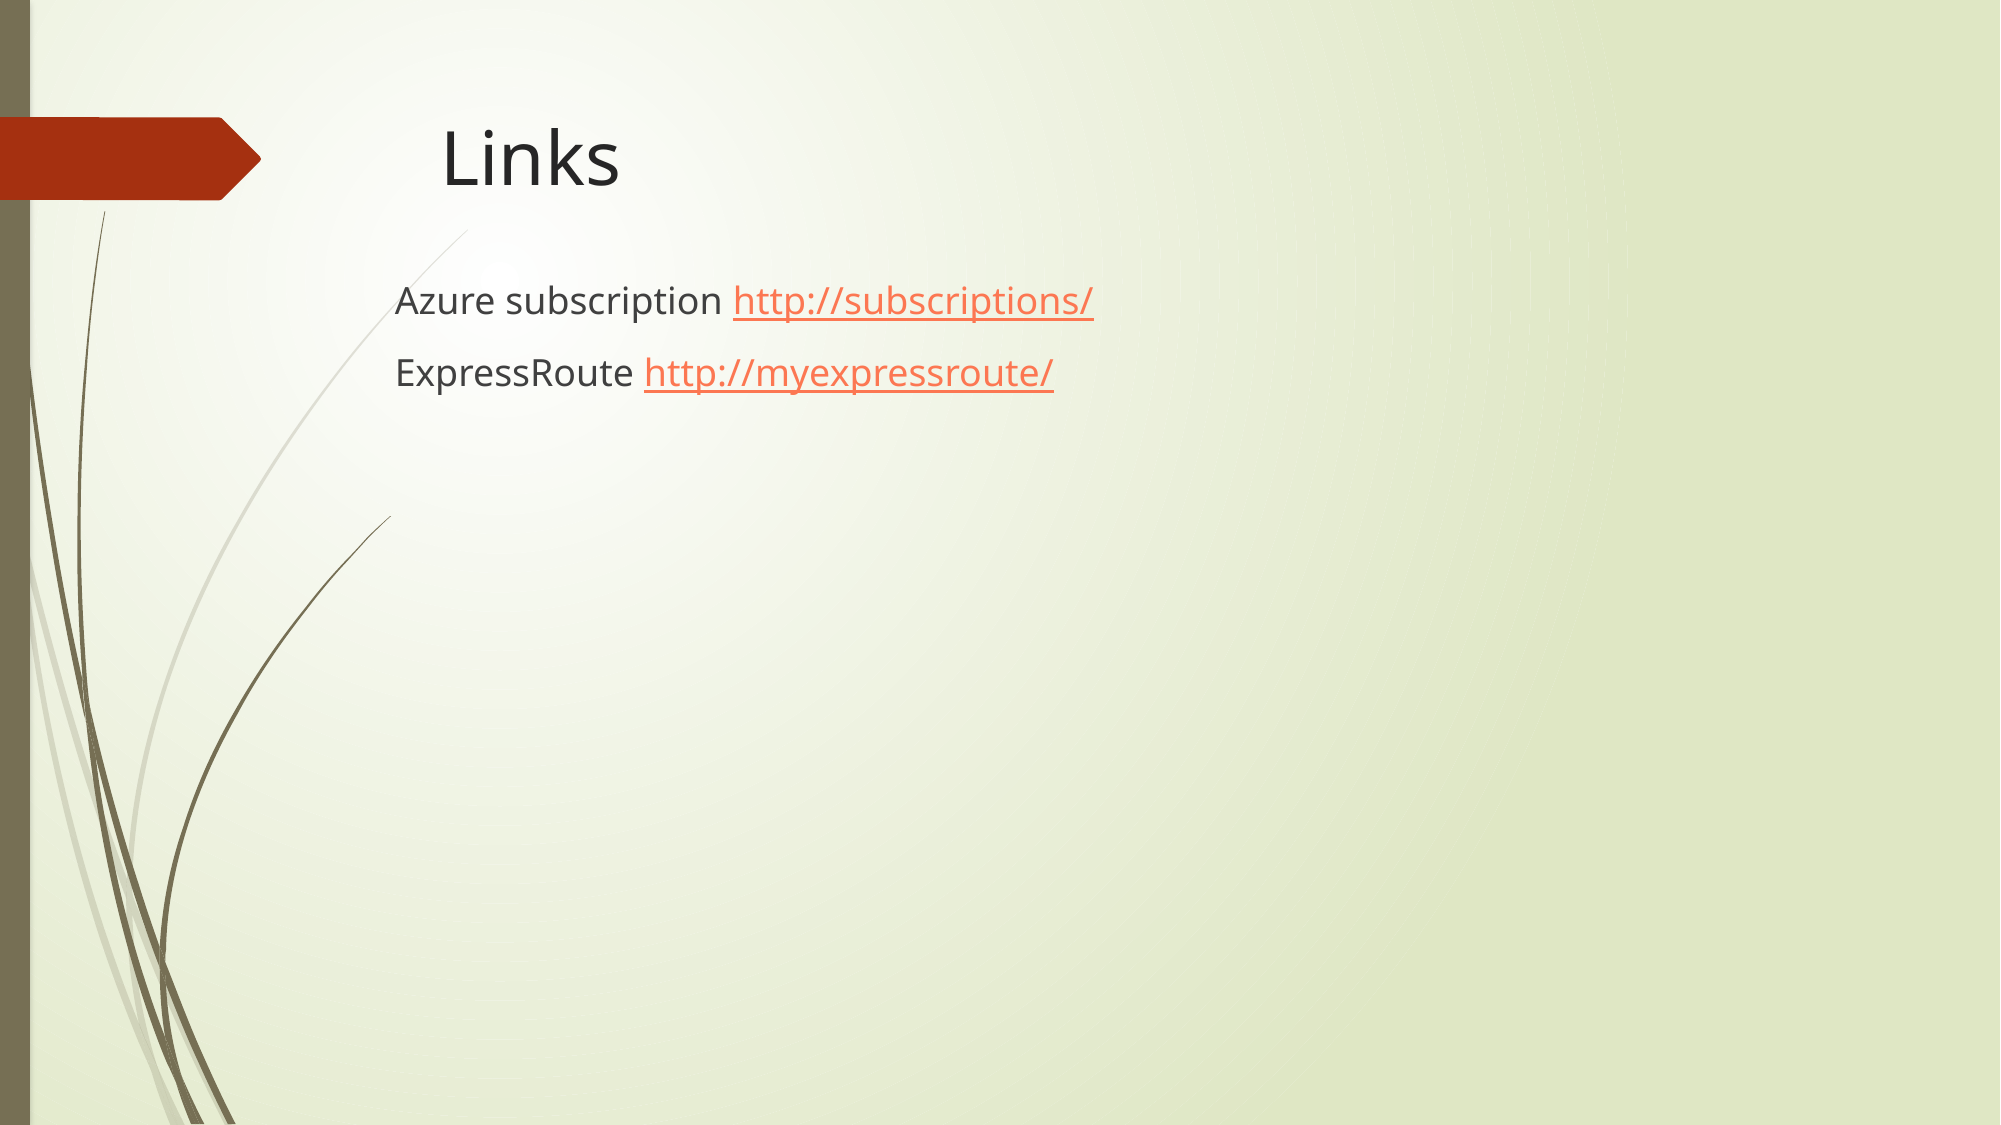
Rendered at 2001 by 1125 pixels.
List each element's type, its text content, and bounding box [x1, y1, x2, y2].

title Links [425, 102, 1888, 313]
list Azure subscription http://subscriptions/ ExpressRoute http://myexpressroute/ [379, 270, 1843, 890]
